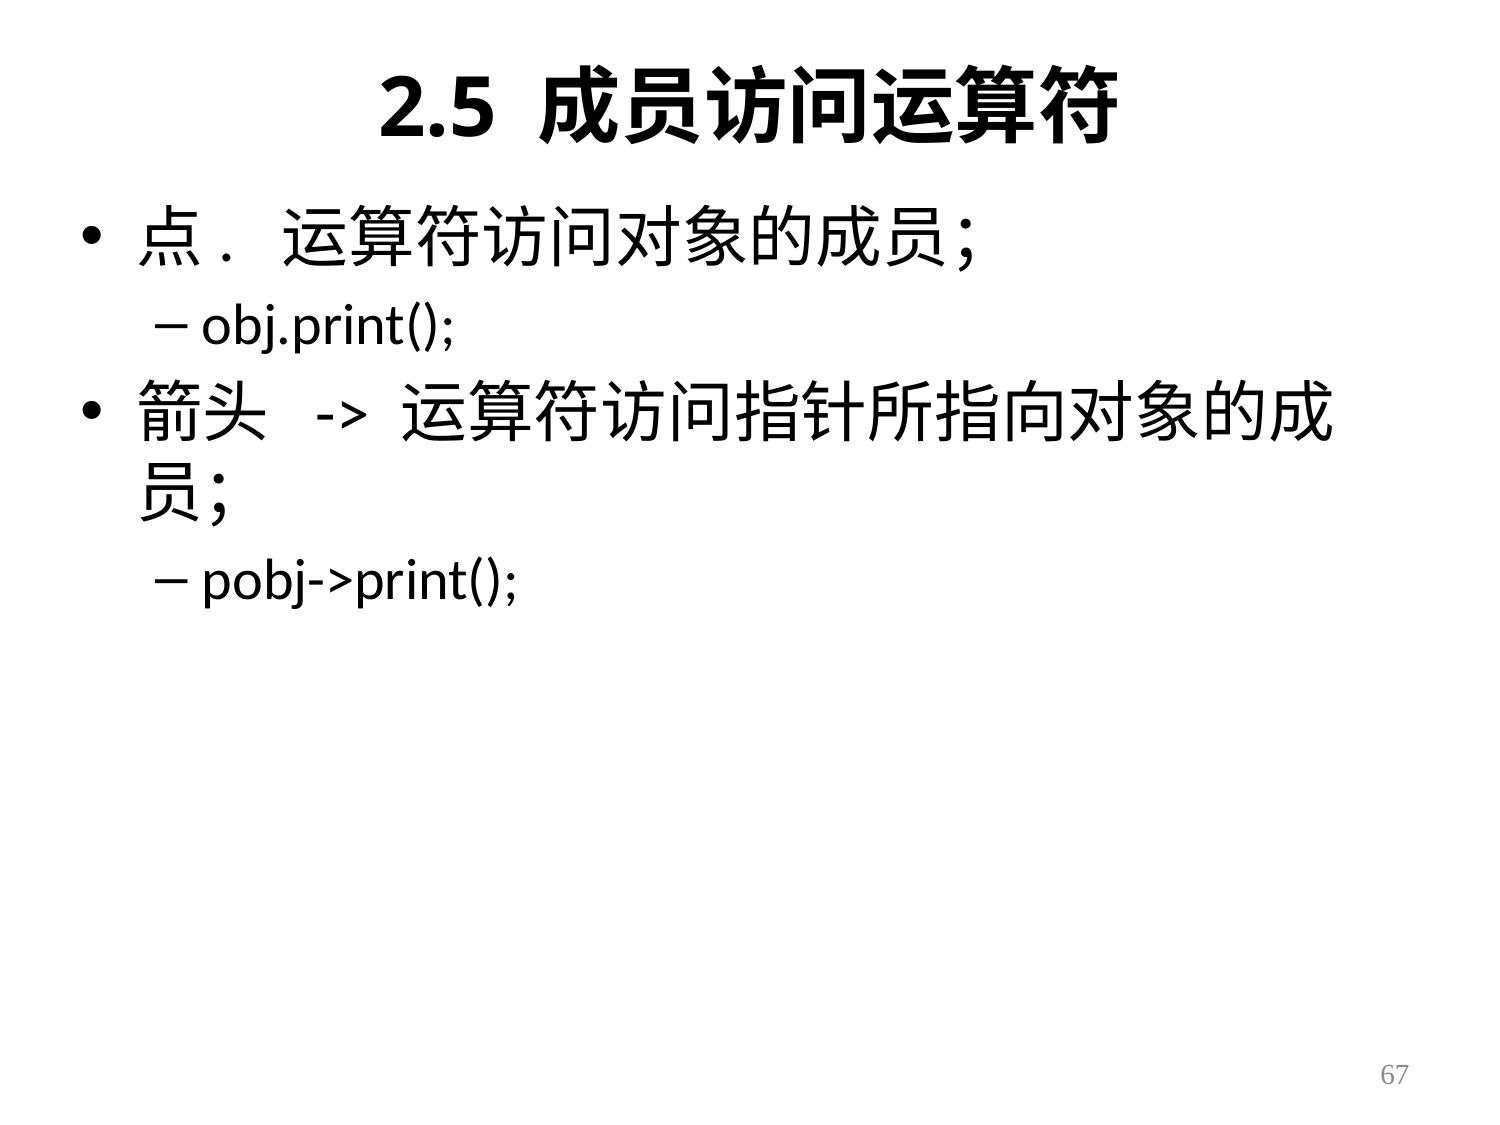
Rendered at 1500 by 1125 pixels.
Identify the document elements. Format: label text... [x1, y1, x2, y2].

list 点. 运算符访问对象的成员； obj.print(); 箭头 -> 运算符访问指针所指向对象的成员； pobj->print(); [64, 186, 1415, 1012]
title 2.5 成员访问运算符 [75, 45, 1425, 161]
slide_number 67 [1074, 1042, 1425, 1103]
